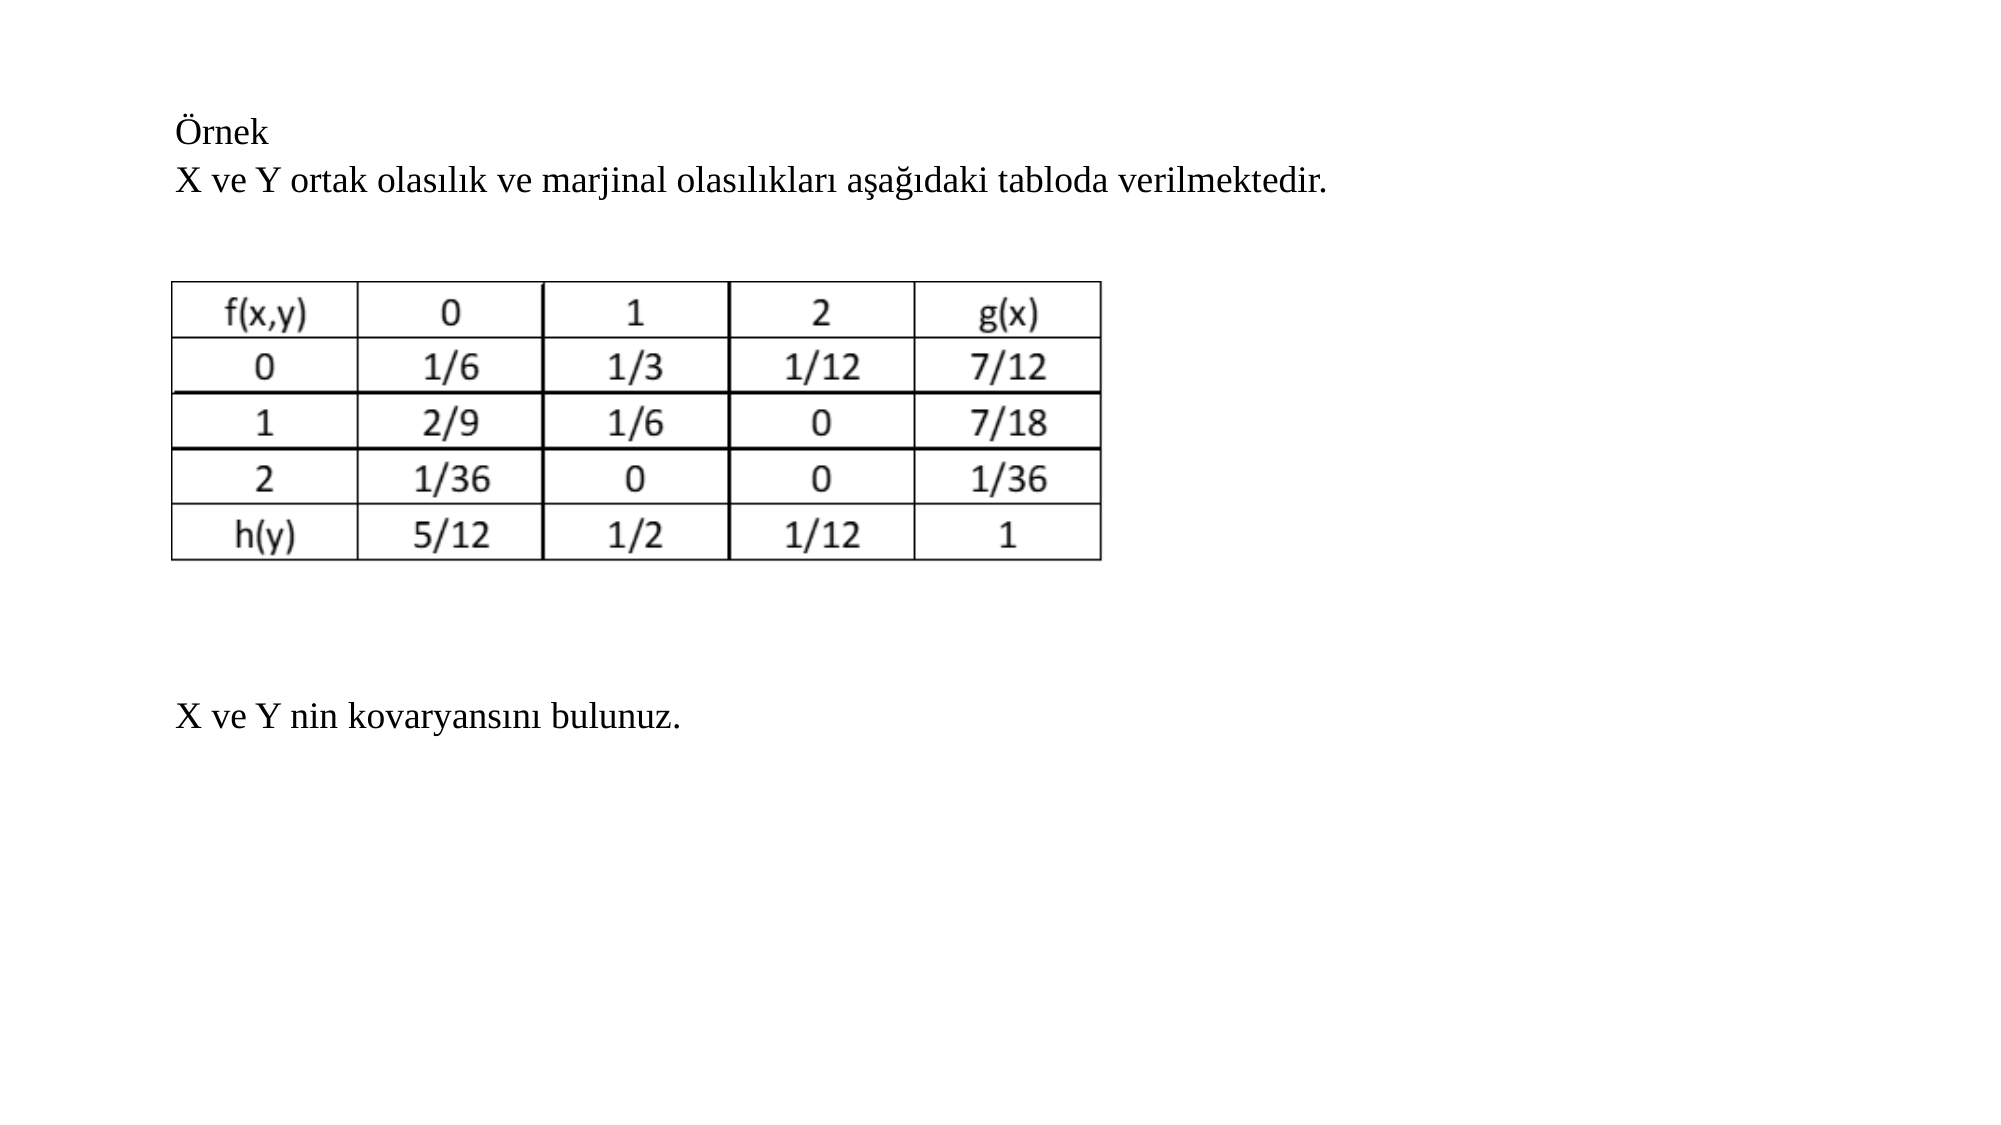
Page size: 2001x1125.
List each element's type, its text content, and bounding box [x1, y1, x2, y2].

text_box Örnek X ve Y ortak olasılık ve marjinal olasılıkları aşağıdaki tabloda verilmektedir. [85, 97, 1729, 208]
picture [171, 281, 1104, 563]
text_box X ve Y nin kovaryansını bulunuz. [85, 680, 1086, 744]
